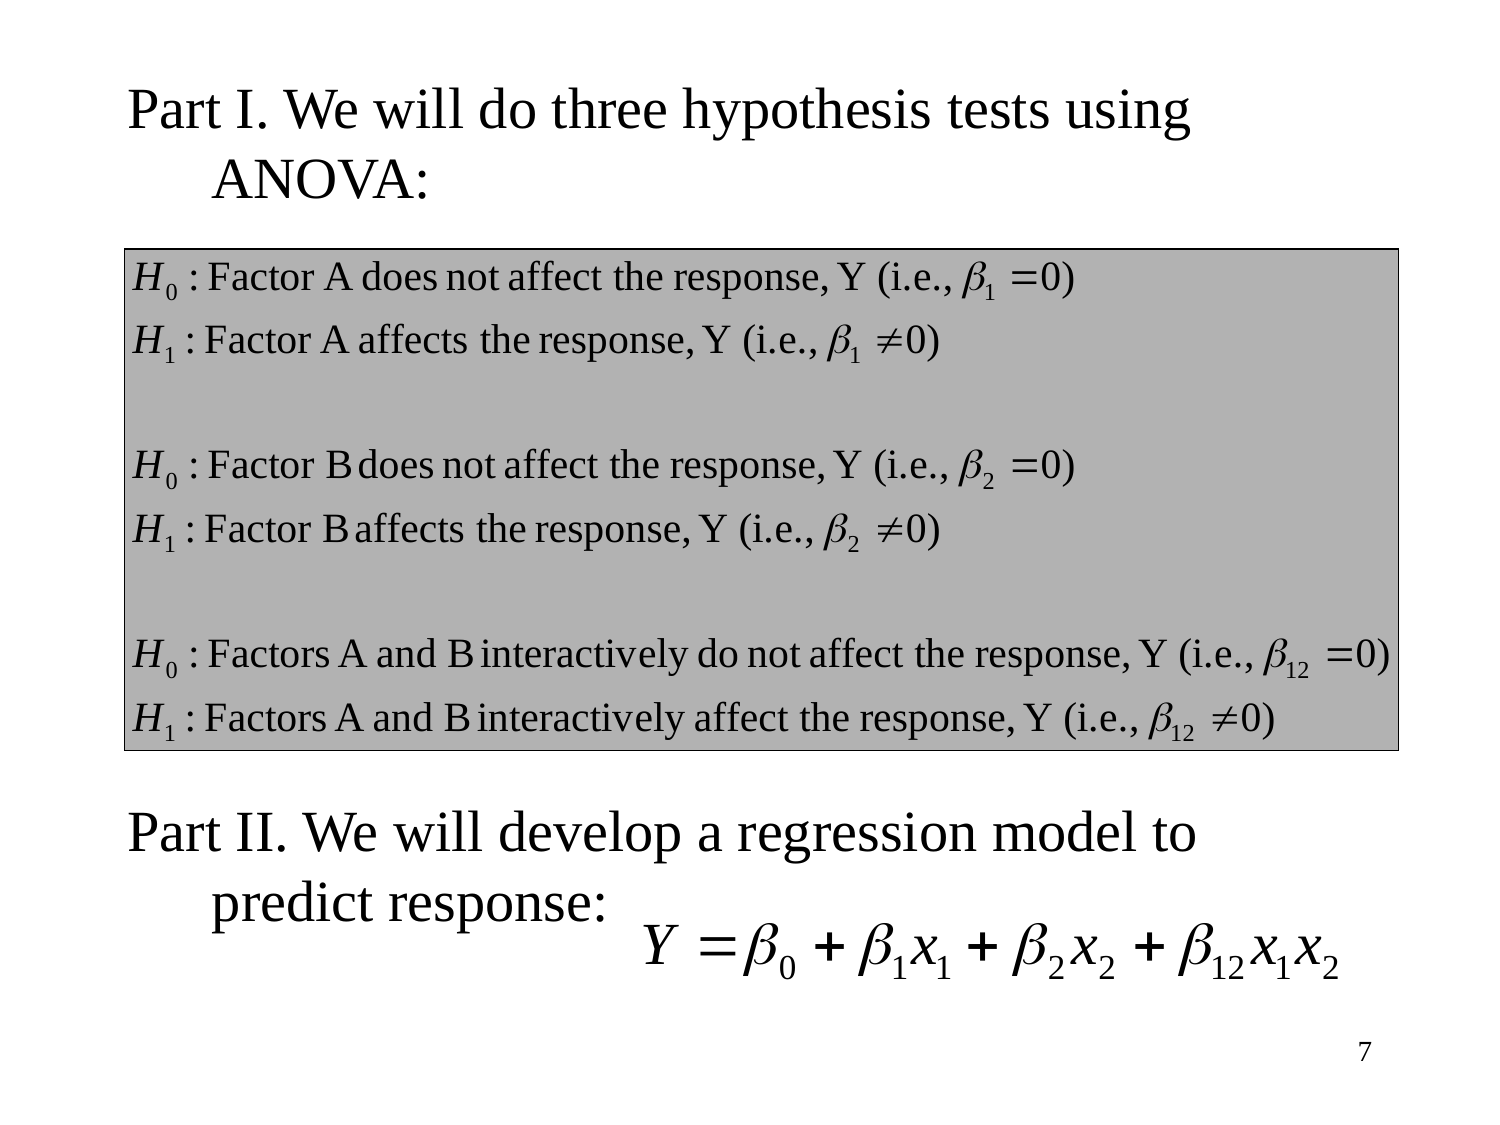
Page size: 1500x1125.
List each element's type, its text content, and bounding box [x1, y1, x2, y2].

list Part I. We will do three hypothesis tests using ANOVA: Part II. We will develop a regression model to predict response: [112, 62, 1388, 738]
slide_number 7 [1074, 1024, 1388, 1101]
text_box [124, 249, 1399, 751]
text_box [634, 904, 1353, 995]
